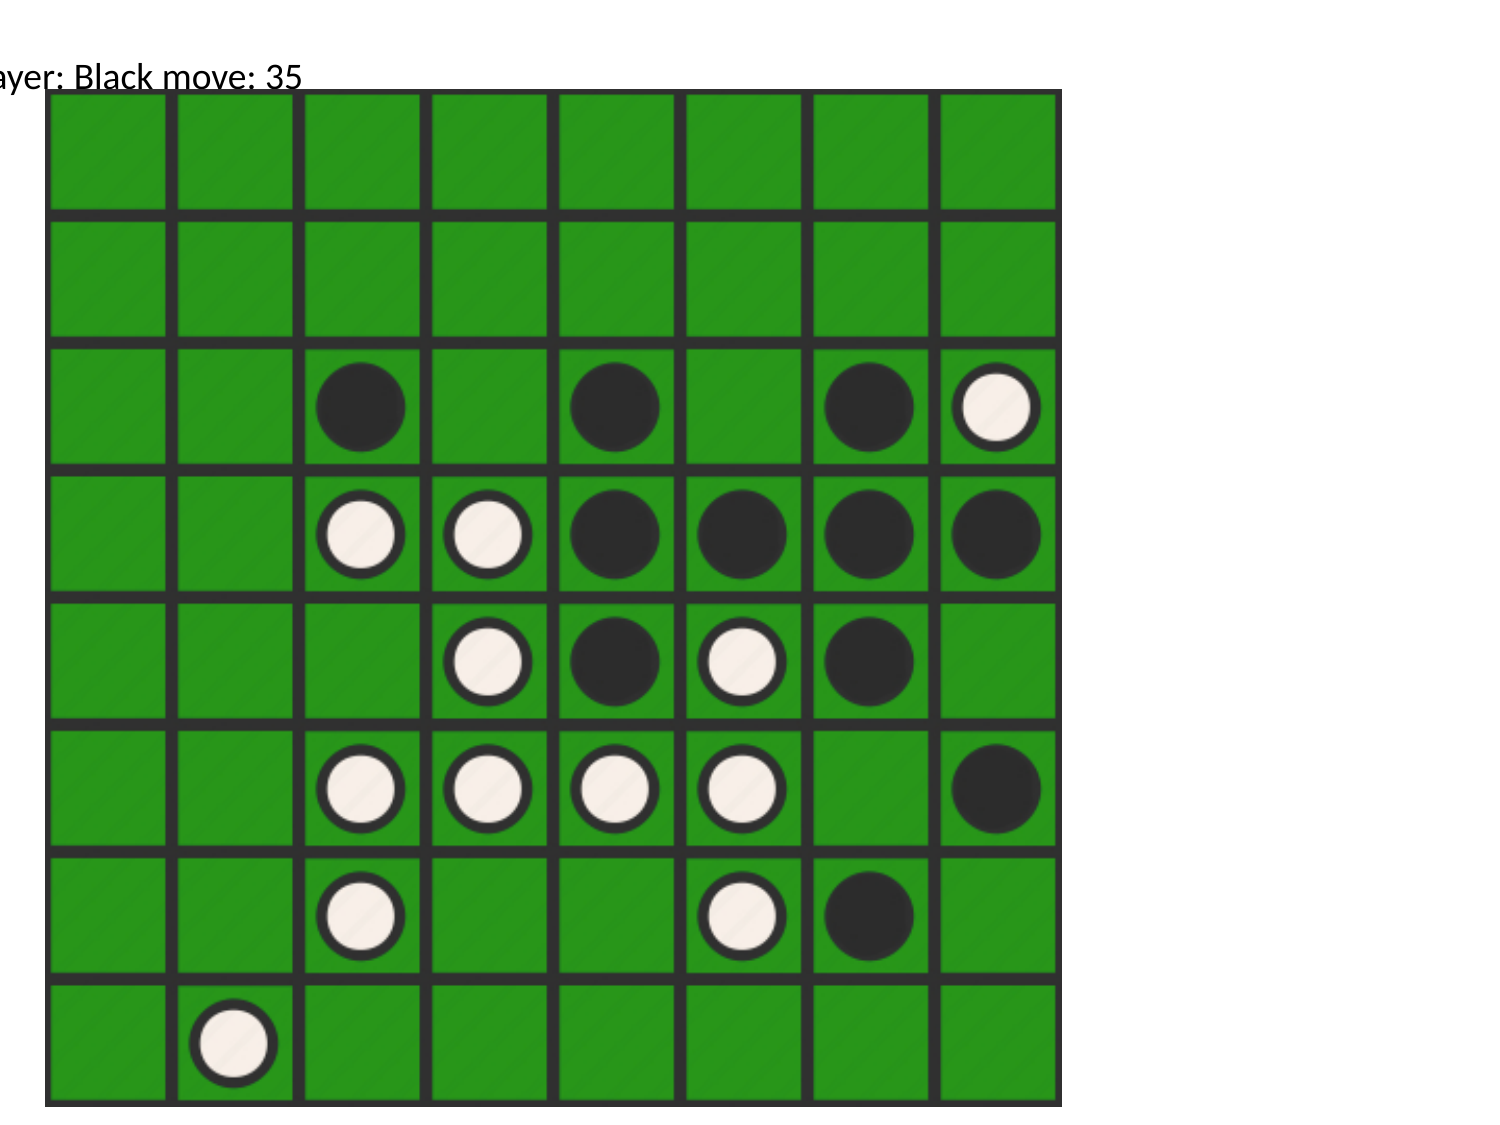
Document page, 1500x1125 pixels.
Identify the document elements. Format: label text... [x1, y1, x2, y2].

picture [44, 89, 1062, 1107]
text_box turn: 19 player: Black move: 35 [0, 44, 319, 105]
